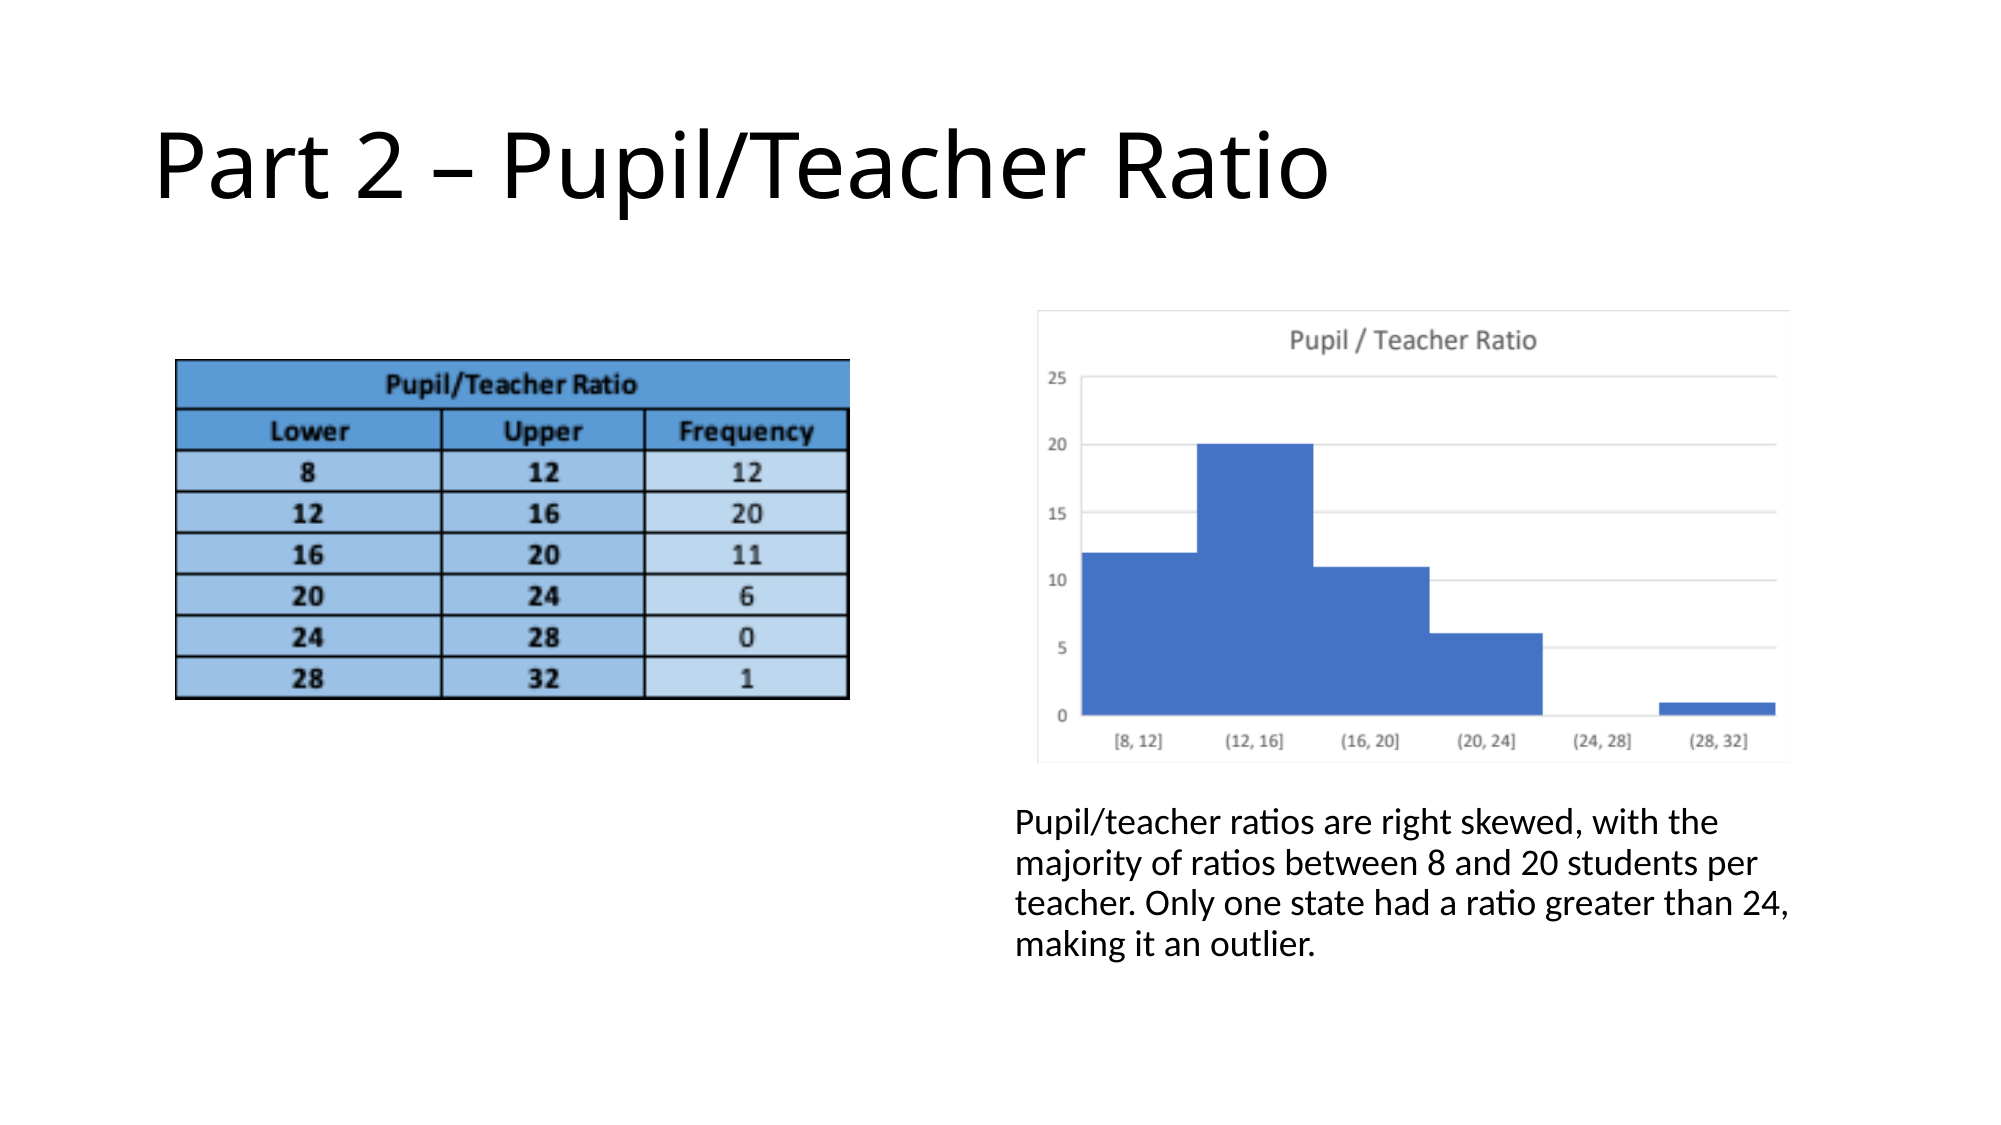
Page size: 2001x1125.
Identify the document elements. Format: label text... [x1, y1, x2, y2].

picture [1037, 310, 1790, 763]
list Pupil/teacher ratios are right skewed, with the majority of ratios between 8 and 20 students per teacher. Only one state had a ratio greater than 24, making it an outlier. [999, 794, 1827, 1125]
title Part 2 – Pupil/Teacher Ratio [137, 59, 1863, 278]
picture [175, 359, 850, 700]
